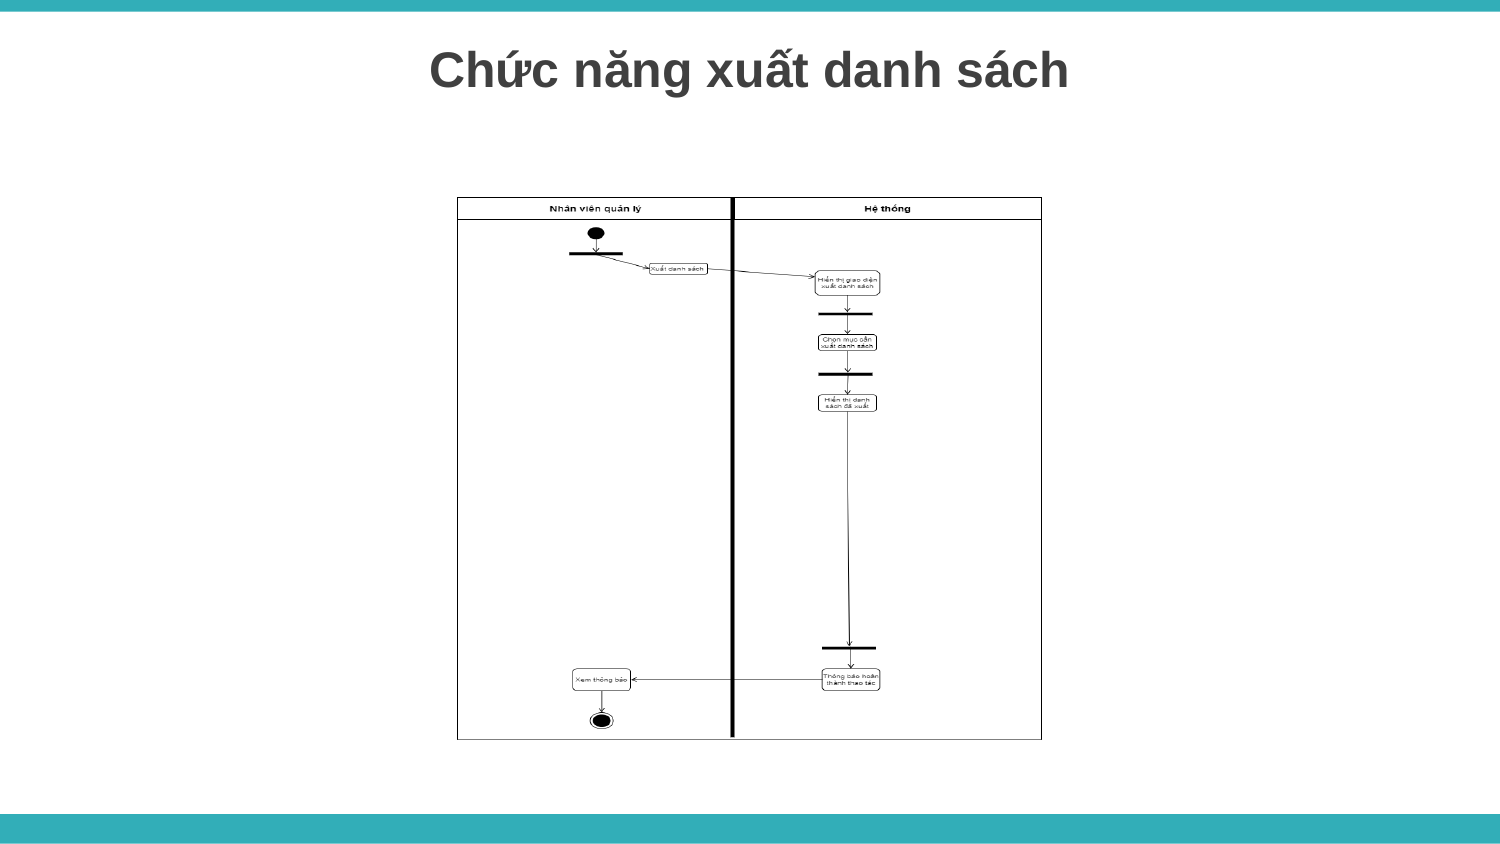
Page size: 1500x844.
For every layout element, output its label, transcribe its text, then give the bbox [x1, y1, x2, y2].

picture [456, 197, 1043, 741]
list Chức năng xuất danh sách [0, 20, 1500, 115]
